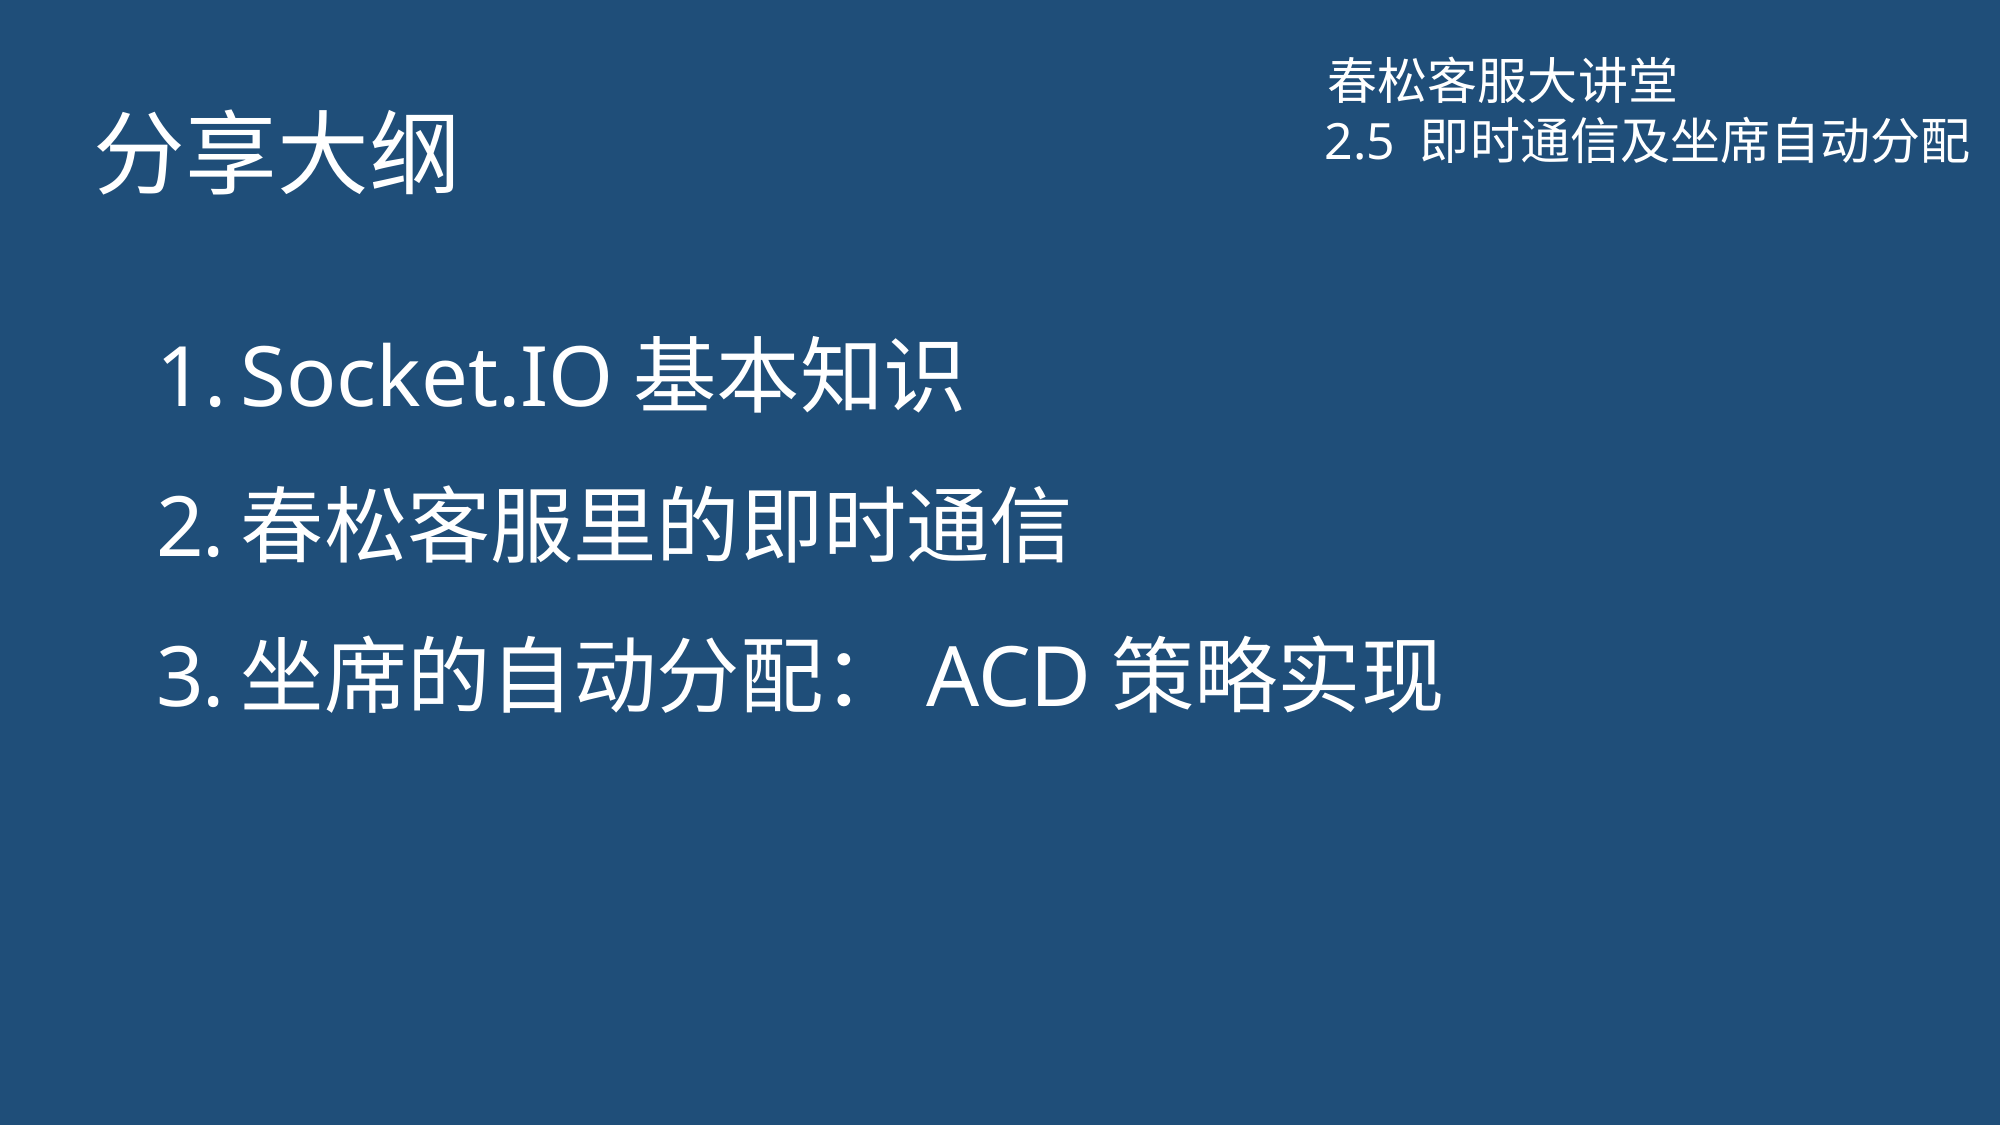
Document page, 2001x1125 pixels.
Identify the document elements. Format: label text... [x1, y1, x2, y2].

text_box 春松客服大讲堂 [1313, 41, 1693, 117]
title 分享大纲 [79, 48, 1159, 267]
text_box 2.5 即时通信及坐席自动分配 [1309, 102, 1985, 178]
text_box Socket.IO基本知识 春松客服里的即时通信 坐席的自动分配：ACD策略实现 [148, 266, 1559, 1125]
